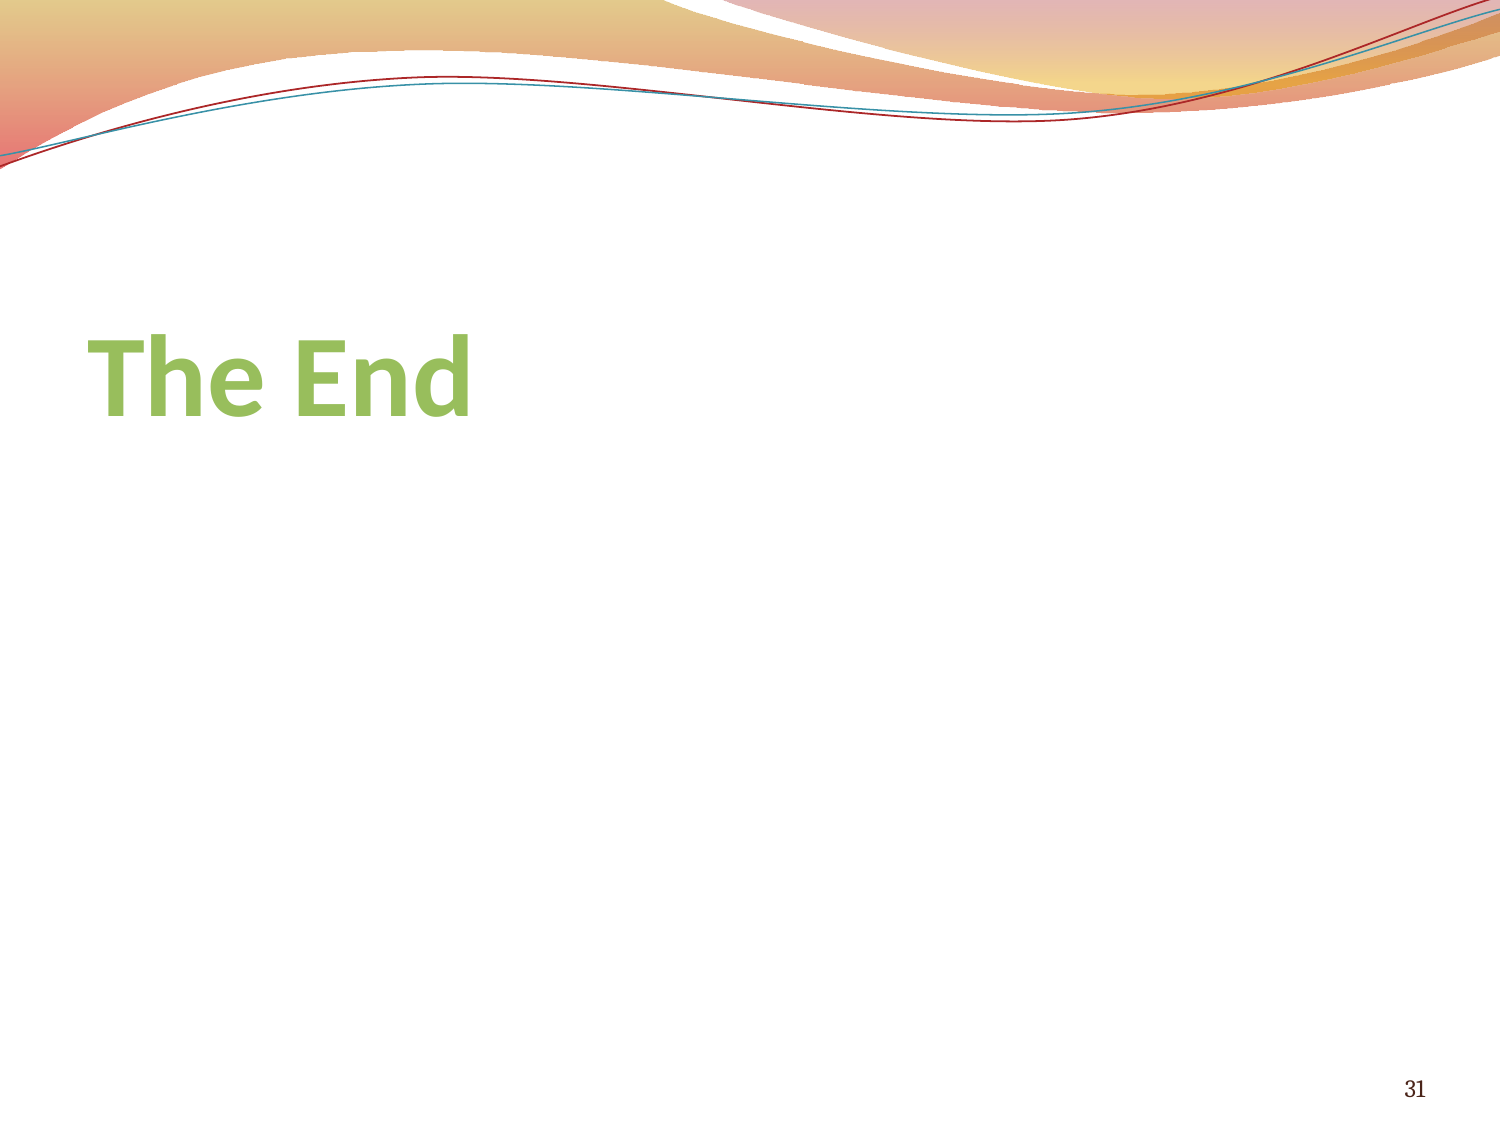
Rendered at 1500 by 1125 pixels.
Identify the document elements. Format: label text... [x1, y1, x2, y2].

slide_number 31 [1299, 1042, 1425, 1103]
title The End [86, 216, 1362, 440]
